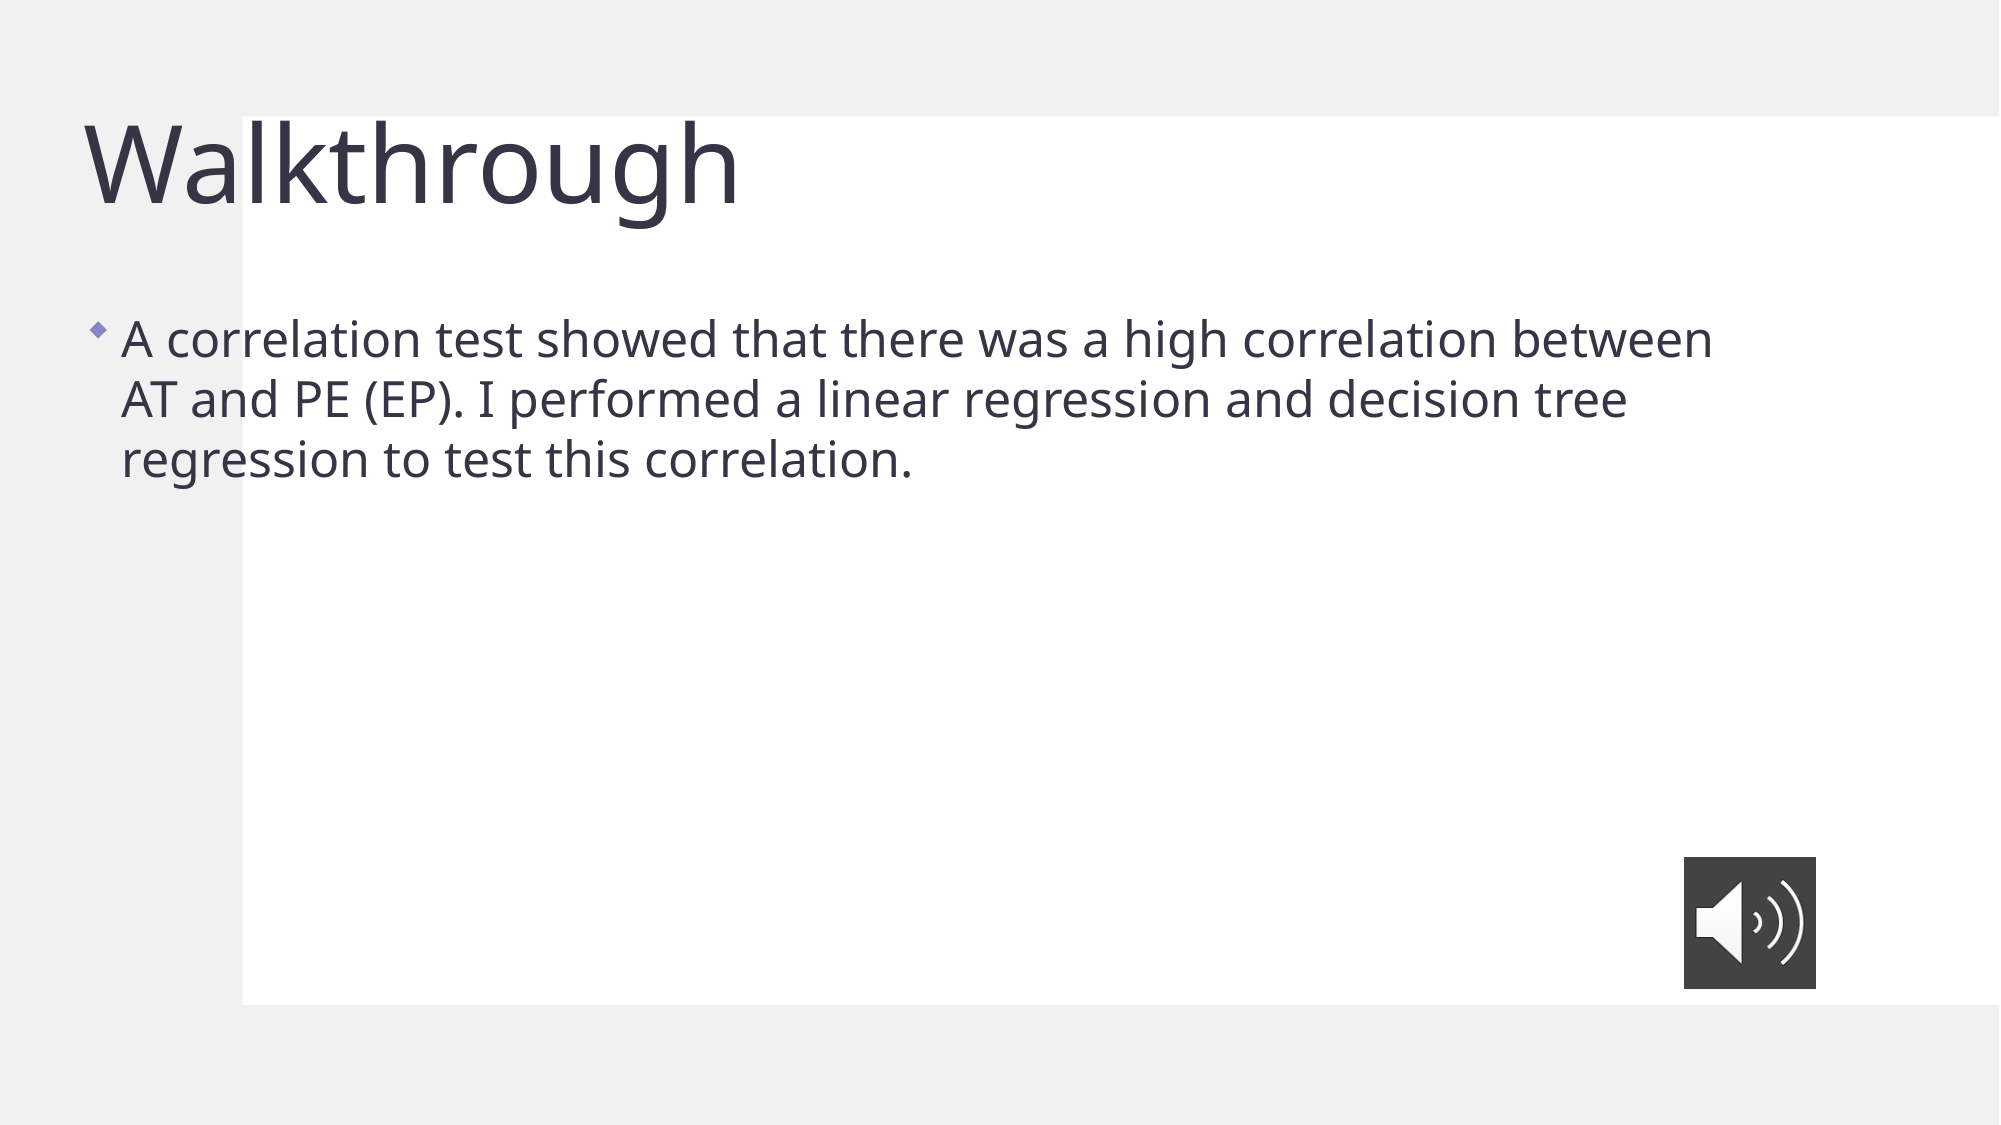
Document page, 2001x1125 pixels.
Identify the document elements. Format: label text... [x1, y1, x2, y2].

list A correlation test showed that there was a high correlation between AT and PE (EP). I performed a linear regression and decision tree regression to test this correlation. [68, 299, 1799, 990]
title Walkthrough [68, 59, 1799, 278]
picture [1683, 856, 1817, 990]
